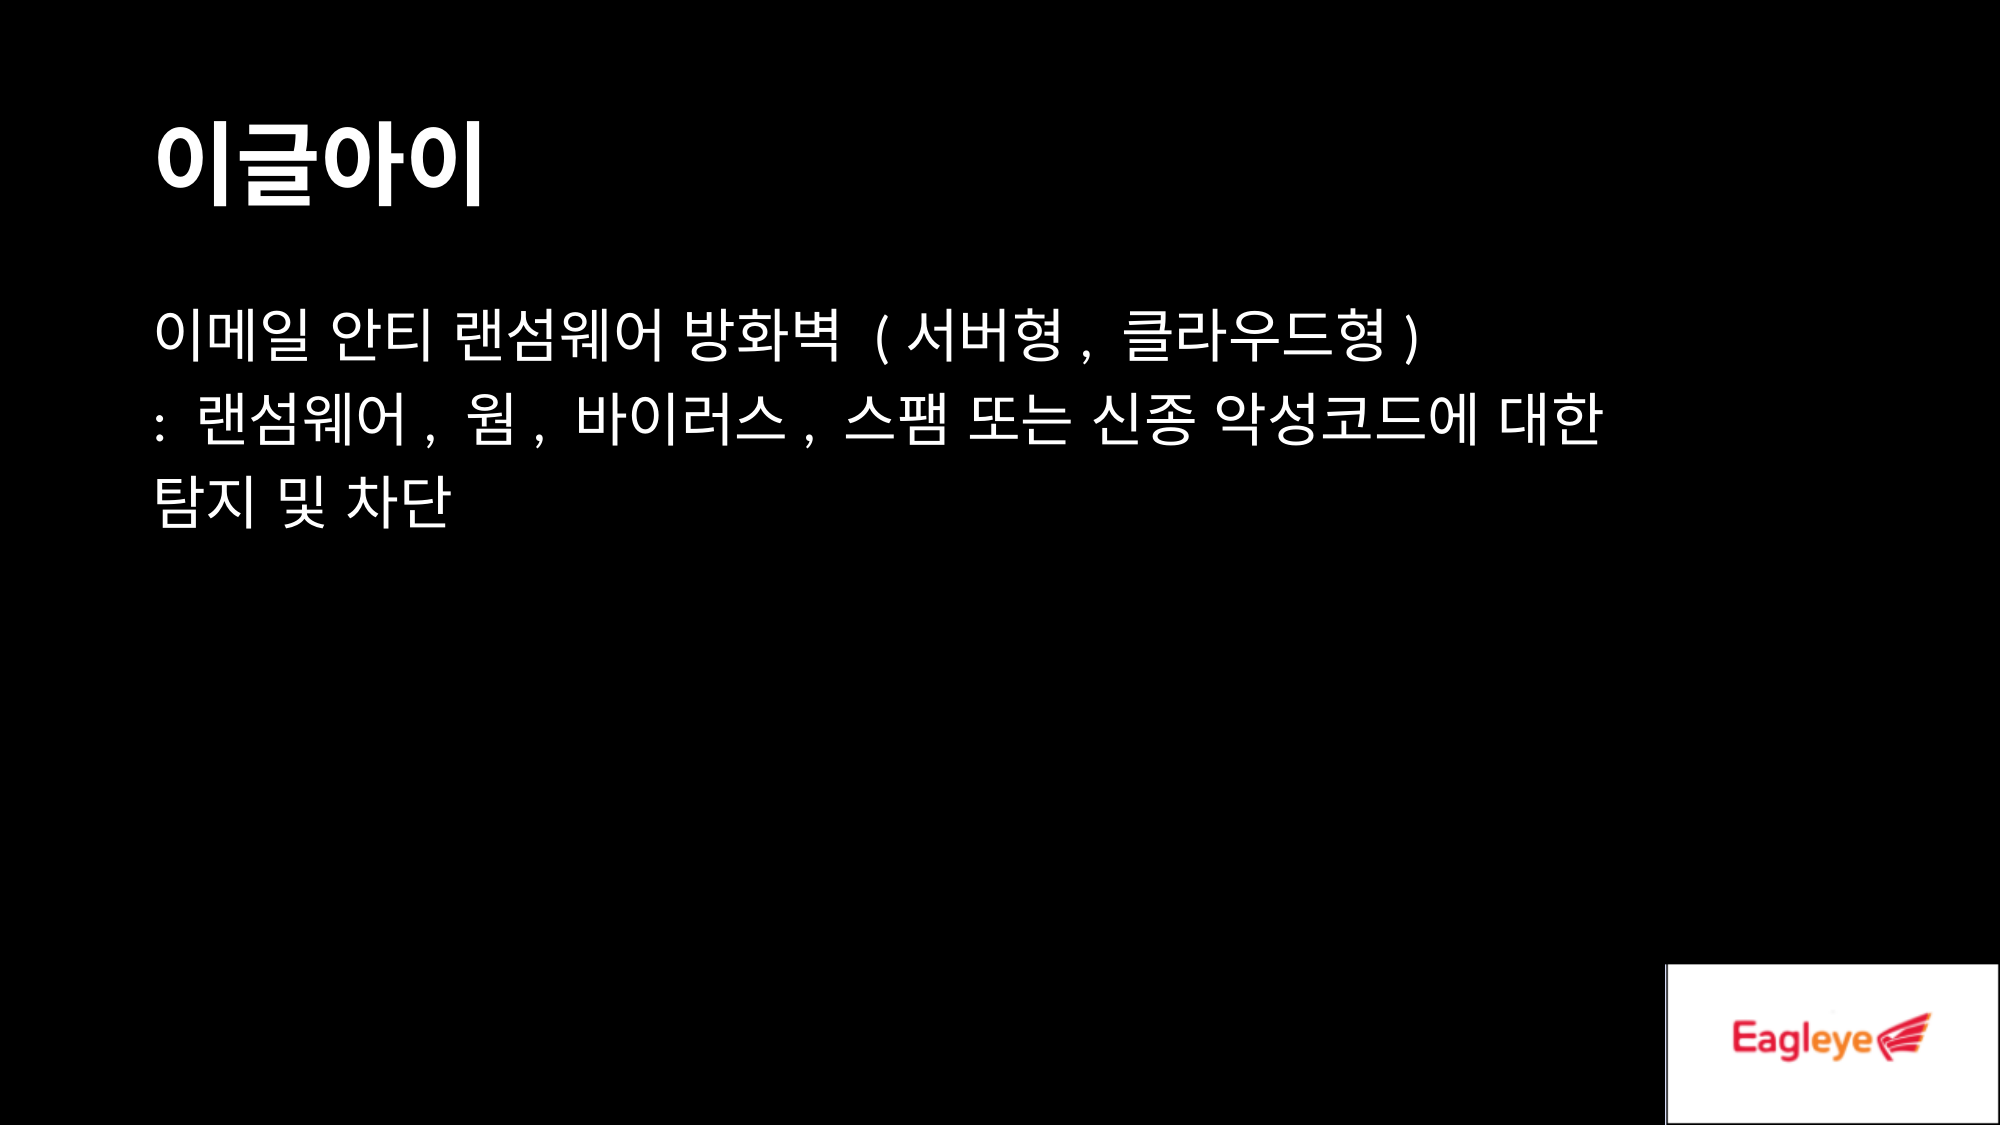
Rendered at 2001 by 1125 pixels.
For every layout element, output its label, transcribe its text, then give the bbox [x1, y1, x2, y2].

list 이메일 안티 랜섬웨어 방화벽 (서버형, 클라우드형) : 랜섬웨어, 웜, 바이러스, 스팸 또는 신종 악성코드에 대한 탐지 및 차단 [137, 299, 1863, 1014]
picture [1665, 963, 2000, 1125]
title 이글아이 [137, 59, 1863, 278]
